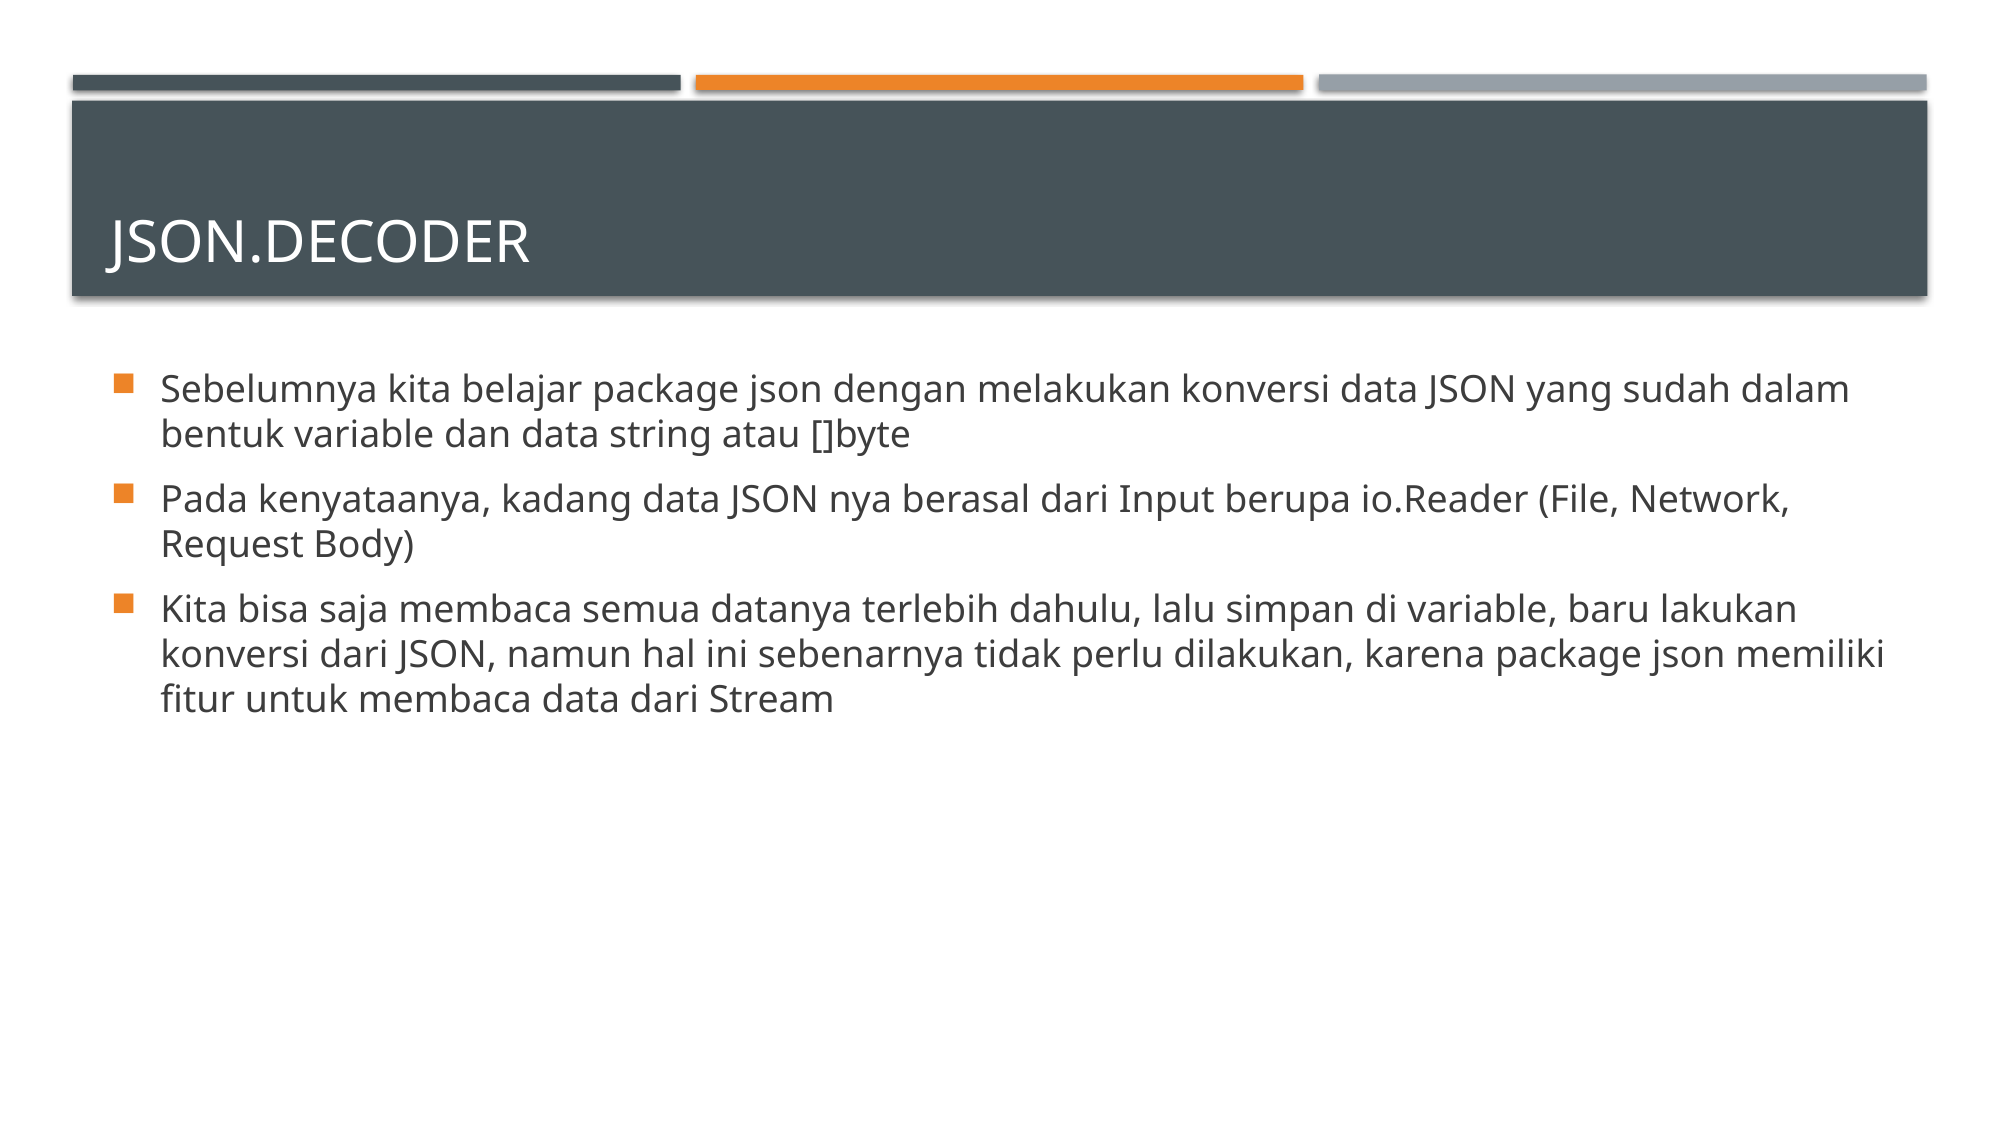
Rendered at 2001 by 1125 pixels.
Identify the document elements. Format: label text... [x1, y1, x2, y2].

title json.Decoder [95, 115, 1905, 282]
list Sebelumnya kita belajar package json dengan melakukan konversi data JSON yang sudah dalam bentuk variable dan data string atau []byte Pada kenyataanya, kadang data JSON nya berasal dari Input berupa io.Reader (File, Network, Request Body) Kita bisa saja membaca semua datanya terlebih dahulu, lalu simpan di variable, baru lakukan konversi dari JSON, namun hal ini sebenarnya tidak perlu dilakukan, karena package json memiliki fitur untuk membaca data dari Stream [95, 357, 1905, 962]
